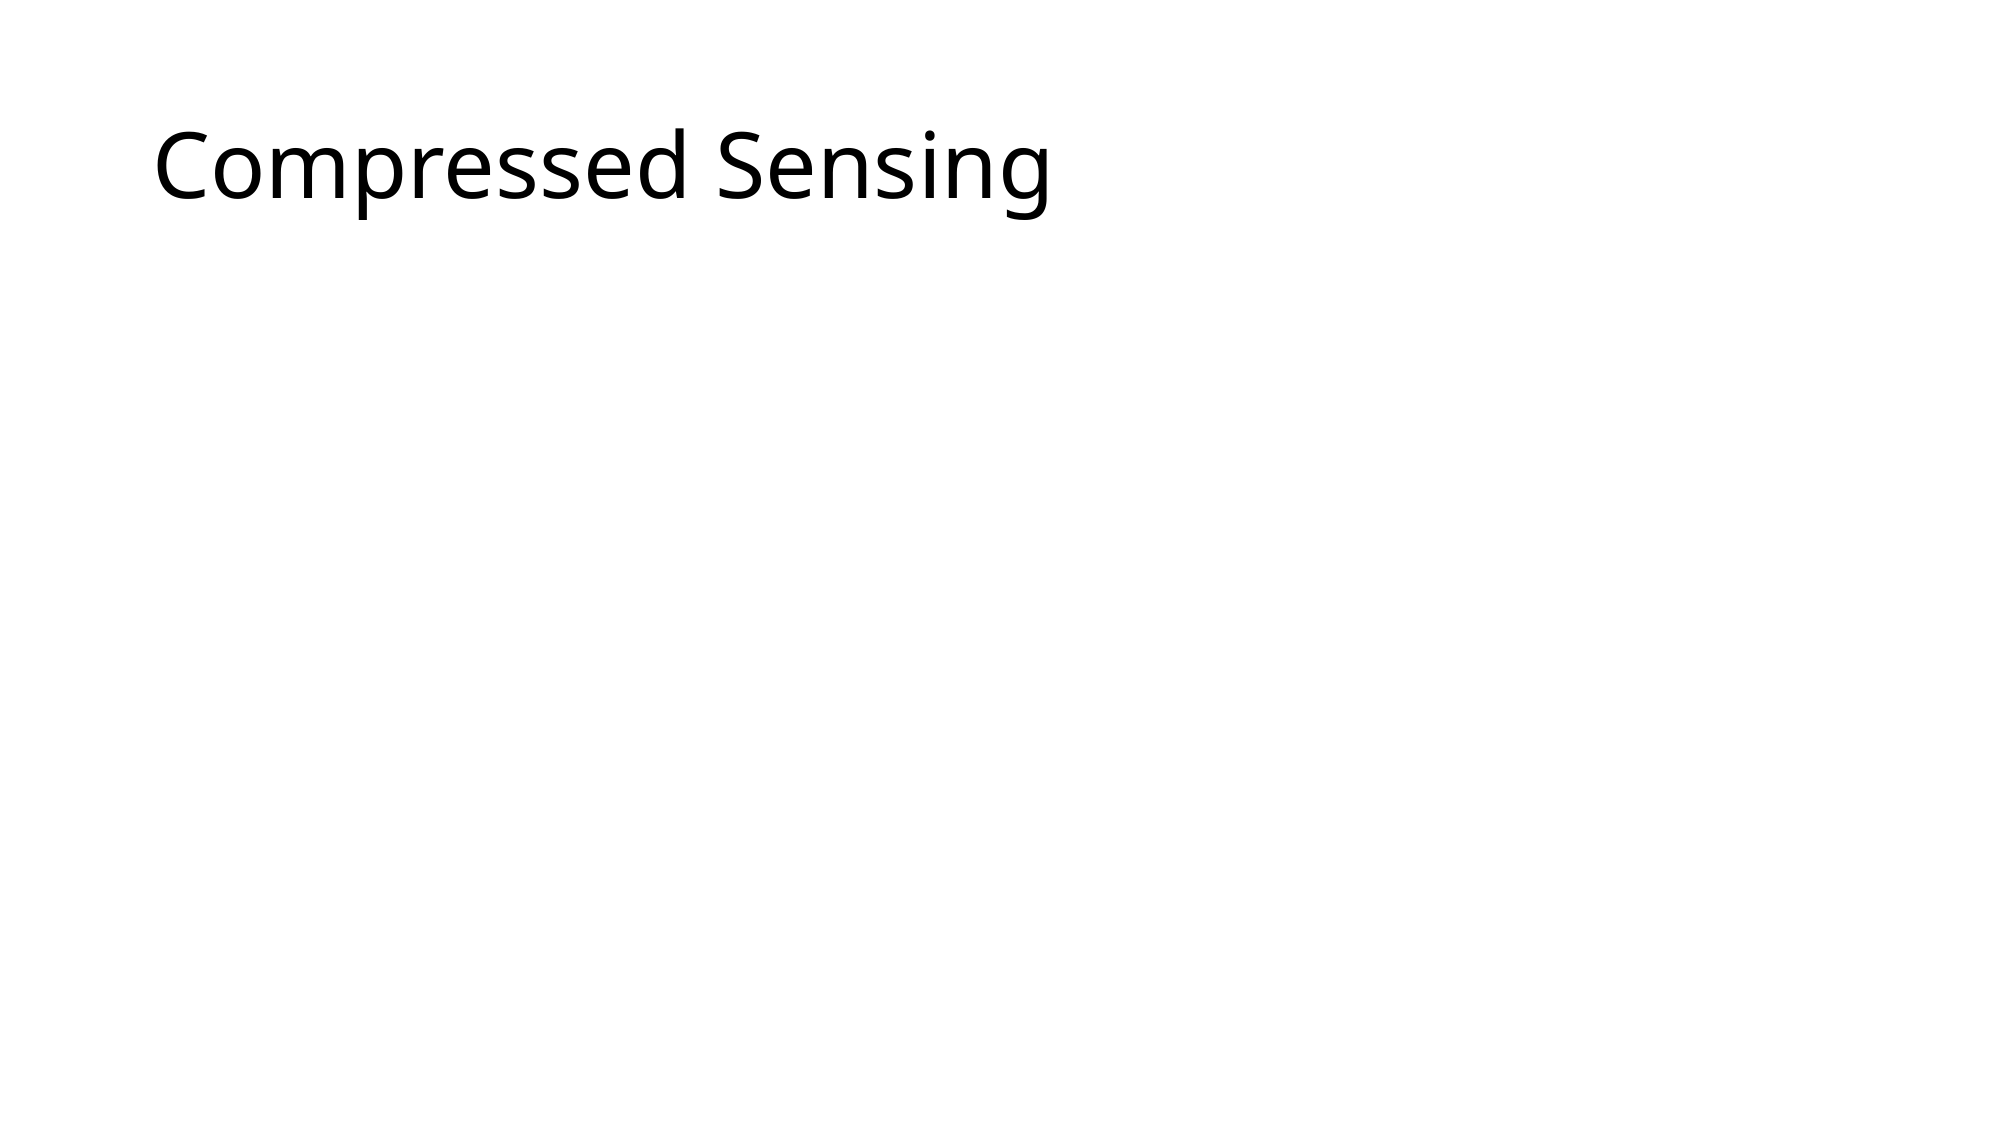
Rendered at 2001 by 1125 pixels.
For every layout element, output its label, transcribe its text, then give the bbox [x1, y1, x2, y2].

title Compressed Sensing [137, 59, 1863, 278]
